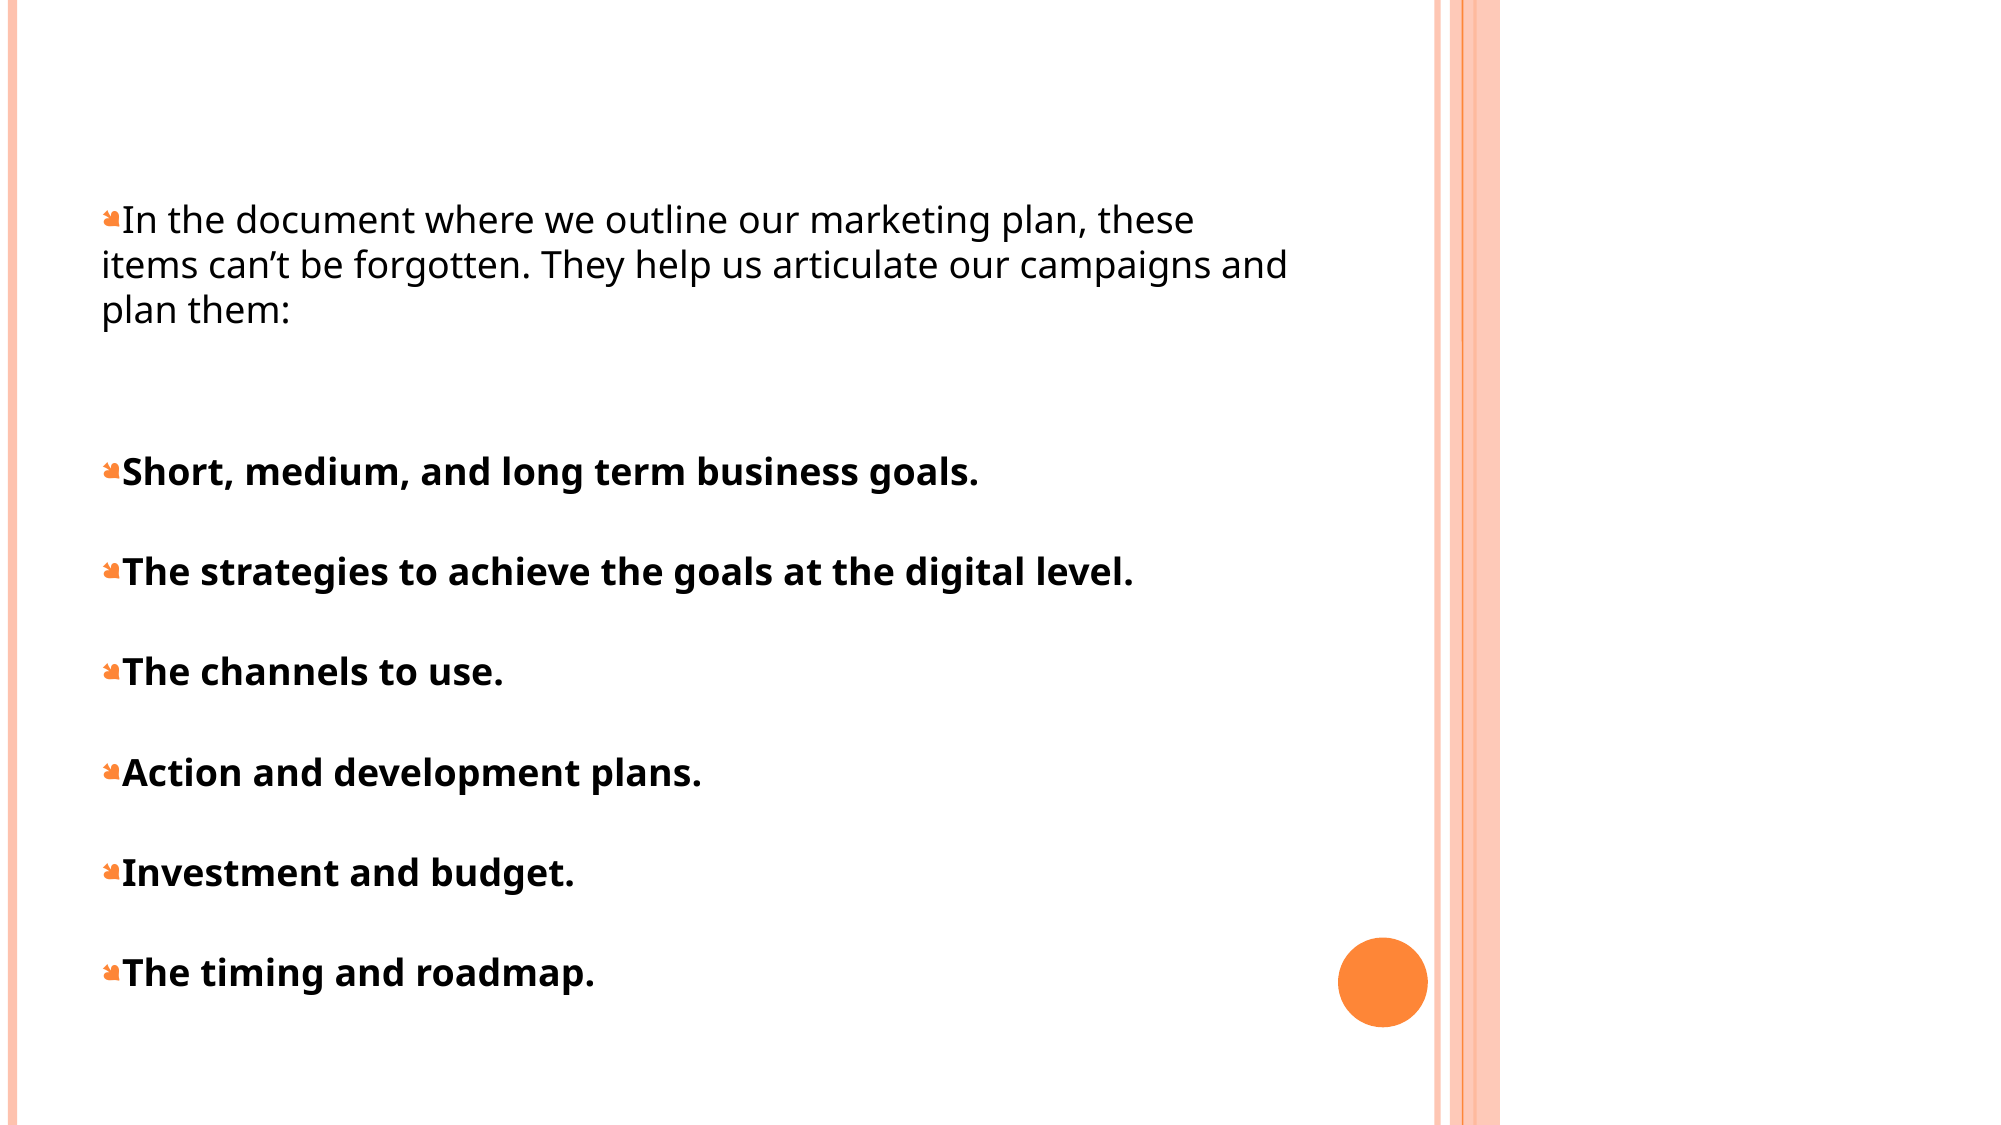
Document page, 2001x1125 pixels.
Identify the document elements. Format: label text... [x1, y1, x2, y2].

list In the document where we outline our marketing plan, these items can’t be forgotten. They help us articulate our campaigns and plan them: Short, medium, and long term business goals. The strategies to achieve the goals at the digital level. The channels to use. Action and development plans. Investment and budget. The timing and roadmap. [86, 86, 1311, 1040]
